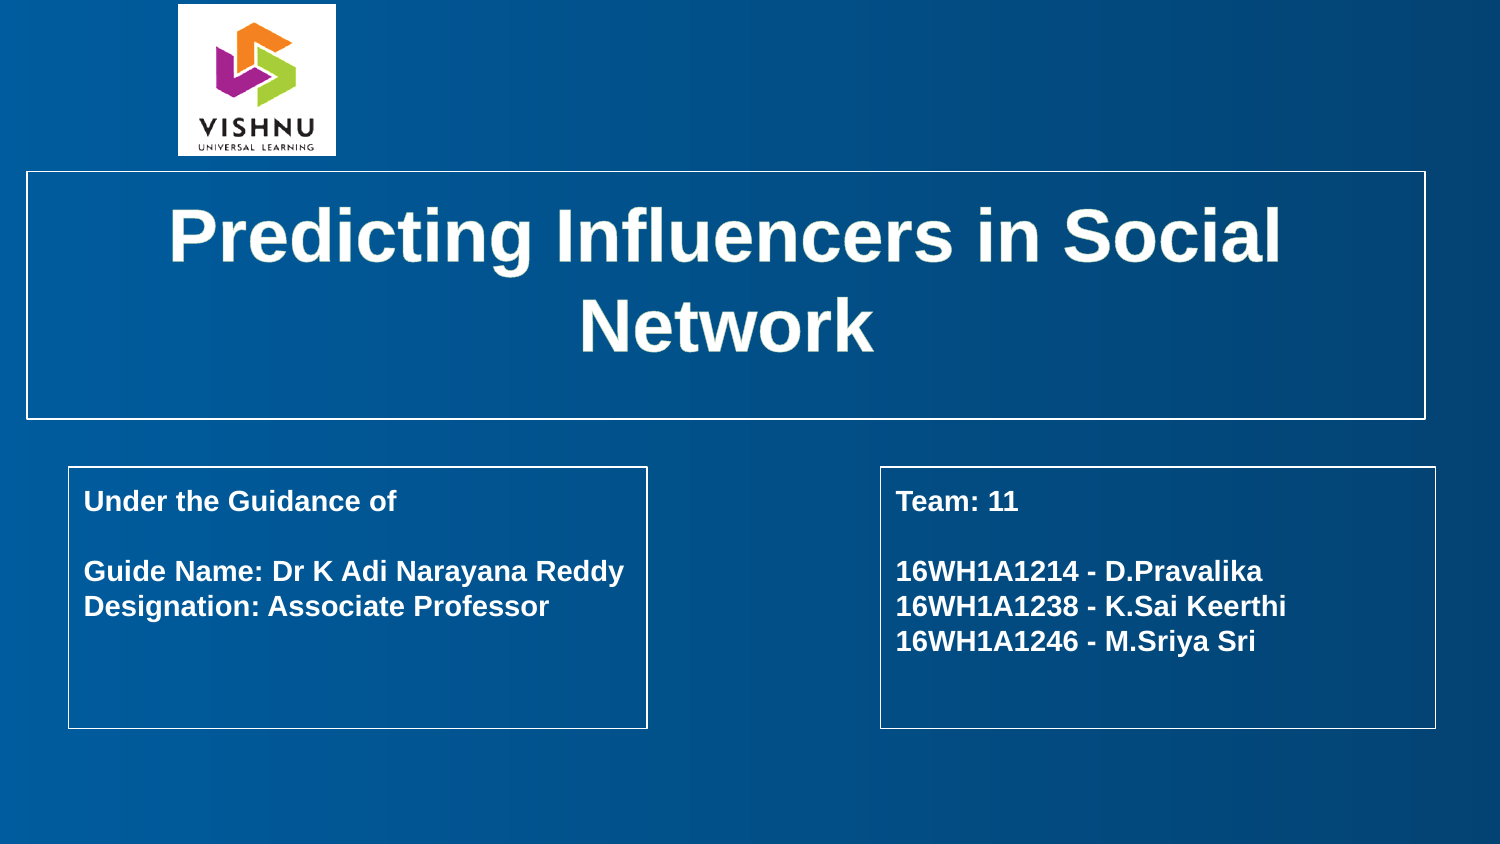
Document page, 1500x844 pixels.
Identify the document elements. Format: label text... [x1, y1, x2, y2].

title Predicting Influencers in Social Network [26, 171, 1426, 420]
text_box Under the Guidance of Guide Name: Dr K Adi Narayana Reddy Designation: Associate Professor [68, 467, 648, 729]
text_box Team: 11 16WH1A1214 - D.Pravalika 16WH1A1238 - K.Sai Keerthi 16WH1A1246 - M.Sriya Sri [880, 467, 1436, 729]
picture [178, 4, 336, 156]
